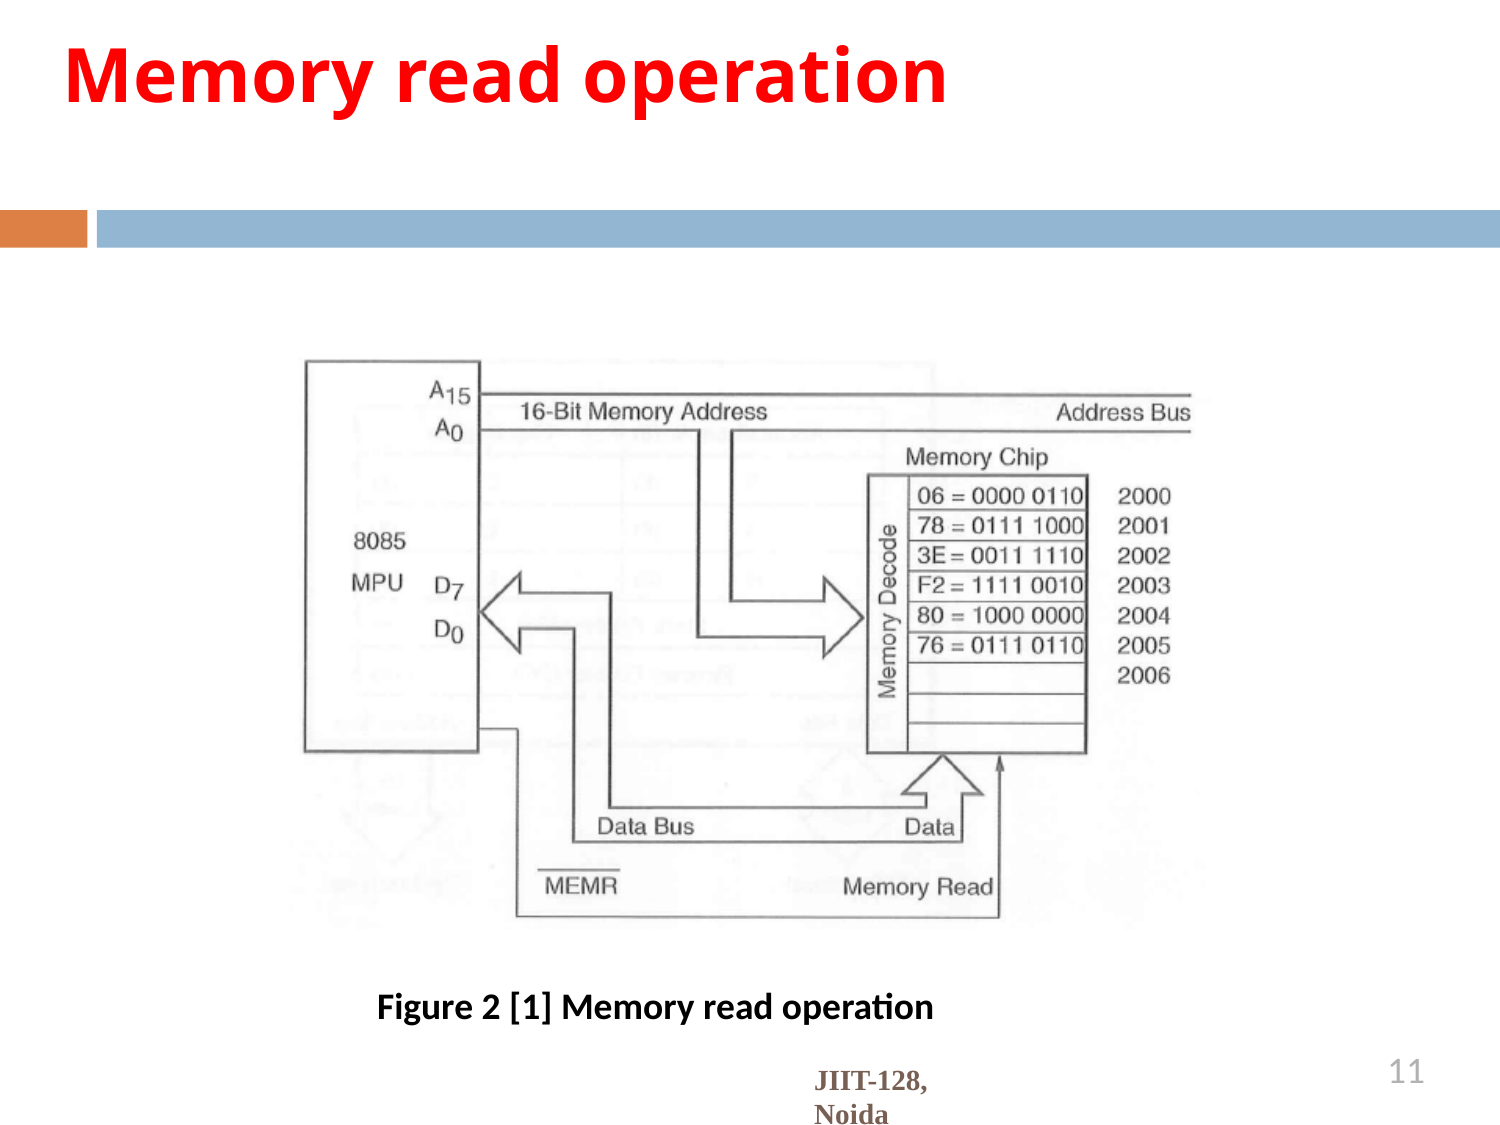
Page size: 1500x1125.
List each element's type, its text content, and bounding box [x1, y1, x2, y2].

text_box JIIT-128, Noida [812, 1062, 1002, 1125]
slide_number 11 [1080, 1046, 1425, 1103]
text_box Figure 2 [1] Memory read operation [362, 974, 1025, 1035]
picture [289, 324, 1211, 930]
title Memory read operation [60, 24, 1440, 215]
